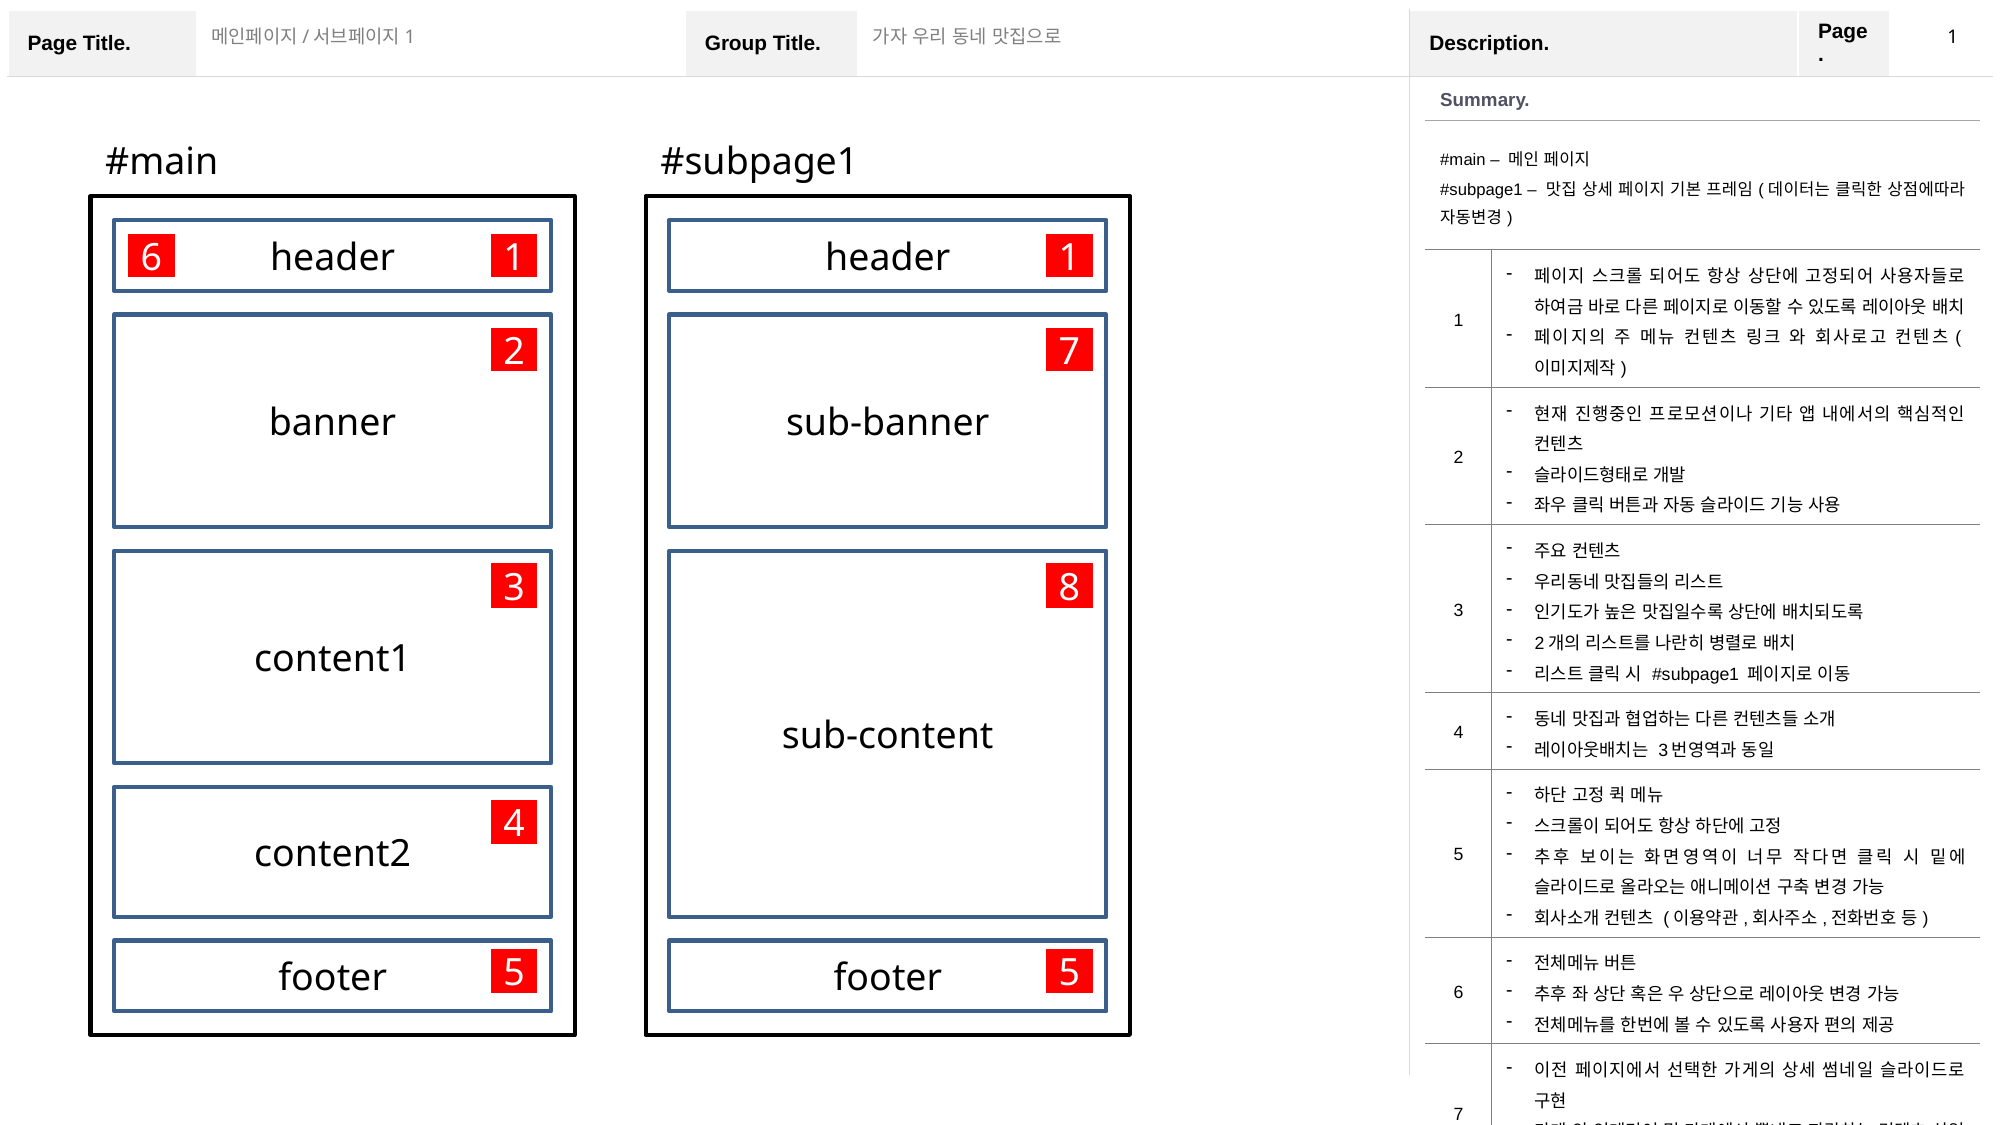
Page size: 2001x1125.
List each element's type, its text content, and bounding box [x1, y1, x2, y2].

text_box [644, 194, 1132, 1037]
table_cell 3 [1425, 525, 1491, 692]
table_cell 전체메뉴 버튼 추후 좌 상단 혹은 우 상단으로 레이아웃 변경 가능 전체메뉴를 한번에 볼 수 있도록 사용자 편의 제공 [1492, 938, 1980, 1043]
list 메인페이지/서브페이지1 [196, 18, 684, 55]
text_box header [667, 218, 1108, 293]
text_box 5 [1042, 944, 1097, 997]
table_header Summary. [1425, 78, 1980, 120]
text_box 1 [1042, 230, 1097, 281]
table_cell 이전 페이지에서 선택한 가게의 상세 썸네일 슬라이드로 구현 가게 안 인테리어 및 가게에서 뽐내고 자랑하는 컨텐츠 삽입(이미지,동영상) [1492, 1044, 1980, 1125]
text_box banner [112, 312, 553, 529]
table_cell 6 [1425, 938, 1491, 1043]
text_box [88, 194, 577, 1037]
text_box footer [112, 938, 553, 1013]
table_cell 하단 고정 퀵 메뉴 스크롤이 되어도 항상 하단에 고정 추후 보이는 화면영역이 너무 작다면 클릭 시 밑에 슬라이드로 올라오는 애니메이션 구축 변경 가능 회사소개 컨텐츠 (이용약관,회사주소,전화번호 등) [1492, 770, 1980, 937]
text_box 4 [486, 795, 542, 848]
text_box 3 [486, 559, 542, 612]
table_cell 7 [1425, 1044, 1491, 1125]
text_box 8 [1042, 559, 1097, 612]
text_box footer [667, 938, 1108, 1013]
text_box content1 [112, 549, 553, 765]
text_box #main [90, 129, 256, 190]
table_cell 2 [1425, 388, 1491, 524]
text_box 1 [486, 230, 542, 281]
text_box sub-content [667, 549, 1108, 919]
text_box #subpage1 [645, 129, 887, 190]
table_cell #main – 메인 페이지 #subpage1 – 맛집 상세 페이지 기본 프레임(데이터는 클릭한 상점에따라 자동변경) [1425, 121, 1980, 249]
table_cell 페이지 스크롤 되어도 항상 상단에 고정되어 사용자들로 하여금 바로 다른 페이지로 이동할 수 있도록 레이아웃 배치 페이지의 주 메뉴 컨텐츠 링크 와 회사로고 컨텐츠(이미지제작) [1492, 250, 1980, 387]
text_box sub-banner [667, 312, 1108, 529]
table_cell 현재 진행중인 프로모션이나 기타 앱 내에서의 핵심적인 컨텐츠 슬라이드형태로 개발 좌우 클릭 버튼과 자동 슬라이드 기능 사용 [1492, 388, 1980, 524]
text_box 1 [1932, 17, 1973, 55]
text_box 6 [124, 230, 179, 281]
table_cell 동네 맛집과 협업하는 다른 컨텐츠들 소개 레이아웃배치는 3번영역과 동일 [1492, 693, 1980, 769]
text_box 2 [486, 324, 542, 376]
text_box 7 [1042, 324, 1097, 376]
text_box content2 [112, 785, 553, 919]
table_cell 5 [1425, 770, 1491, 937]
text_box header [112, 218, 553, 293]
table_cell 4 [1425, 693, 1491, 769]
text_box 5 [486, 944, 542, 997]
table_cell 주요 컨텐츠 우리동네 맛집들의 리스트 인기도가 높은 맛집일수록 상단에 배치되도록 2개의 리스트를 나란히 병렬로 배치 리스트 클릭 시 #subpage1 페이지로 이동 [1492, 525, 1980, 692]
list 가자 우리 동네 맛집으로 [858, 18, 1405, 55]
table_cell 1 [1425, 250, 1491, 387]
